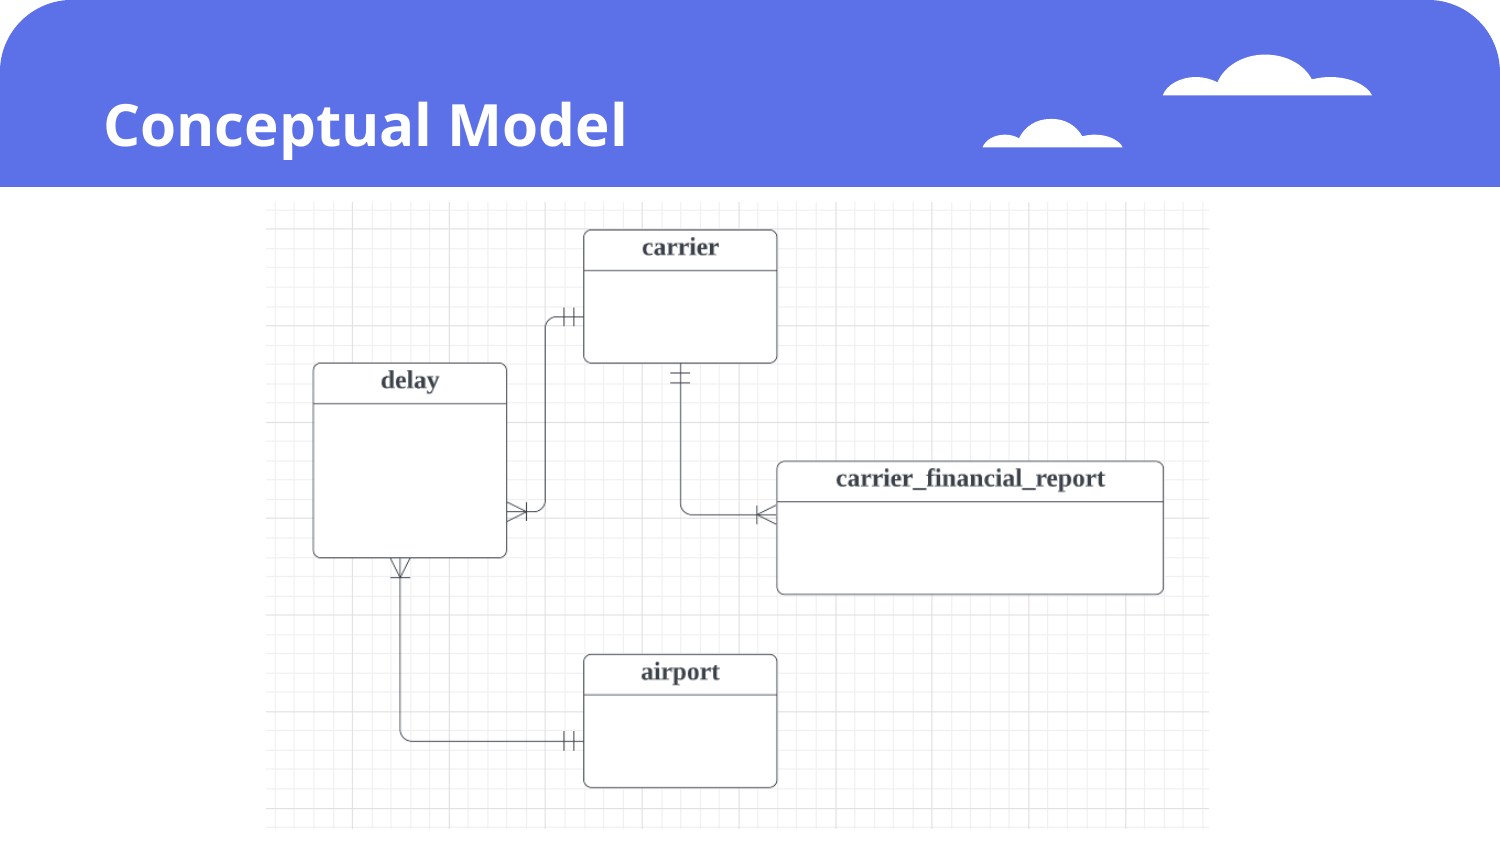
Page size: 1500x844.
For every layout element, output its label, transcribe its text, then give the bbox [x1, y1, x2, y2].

picture [266, 201, 1209, 830]
title Conceptual Model [88, 72, 1412, 167]
